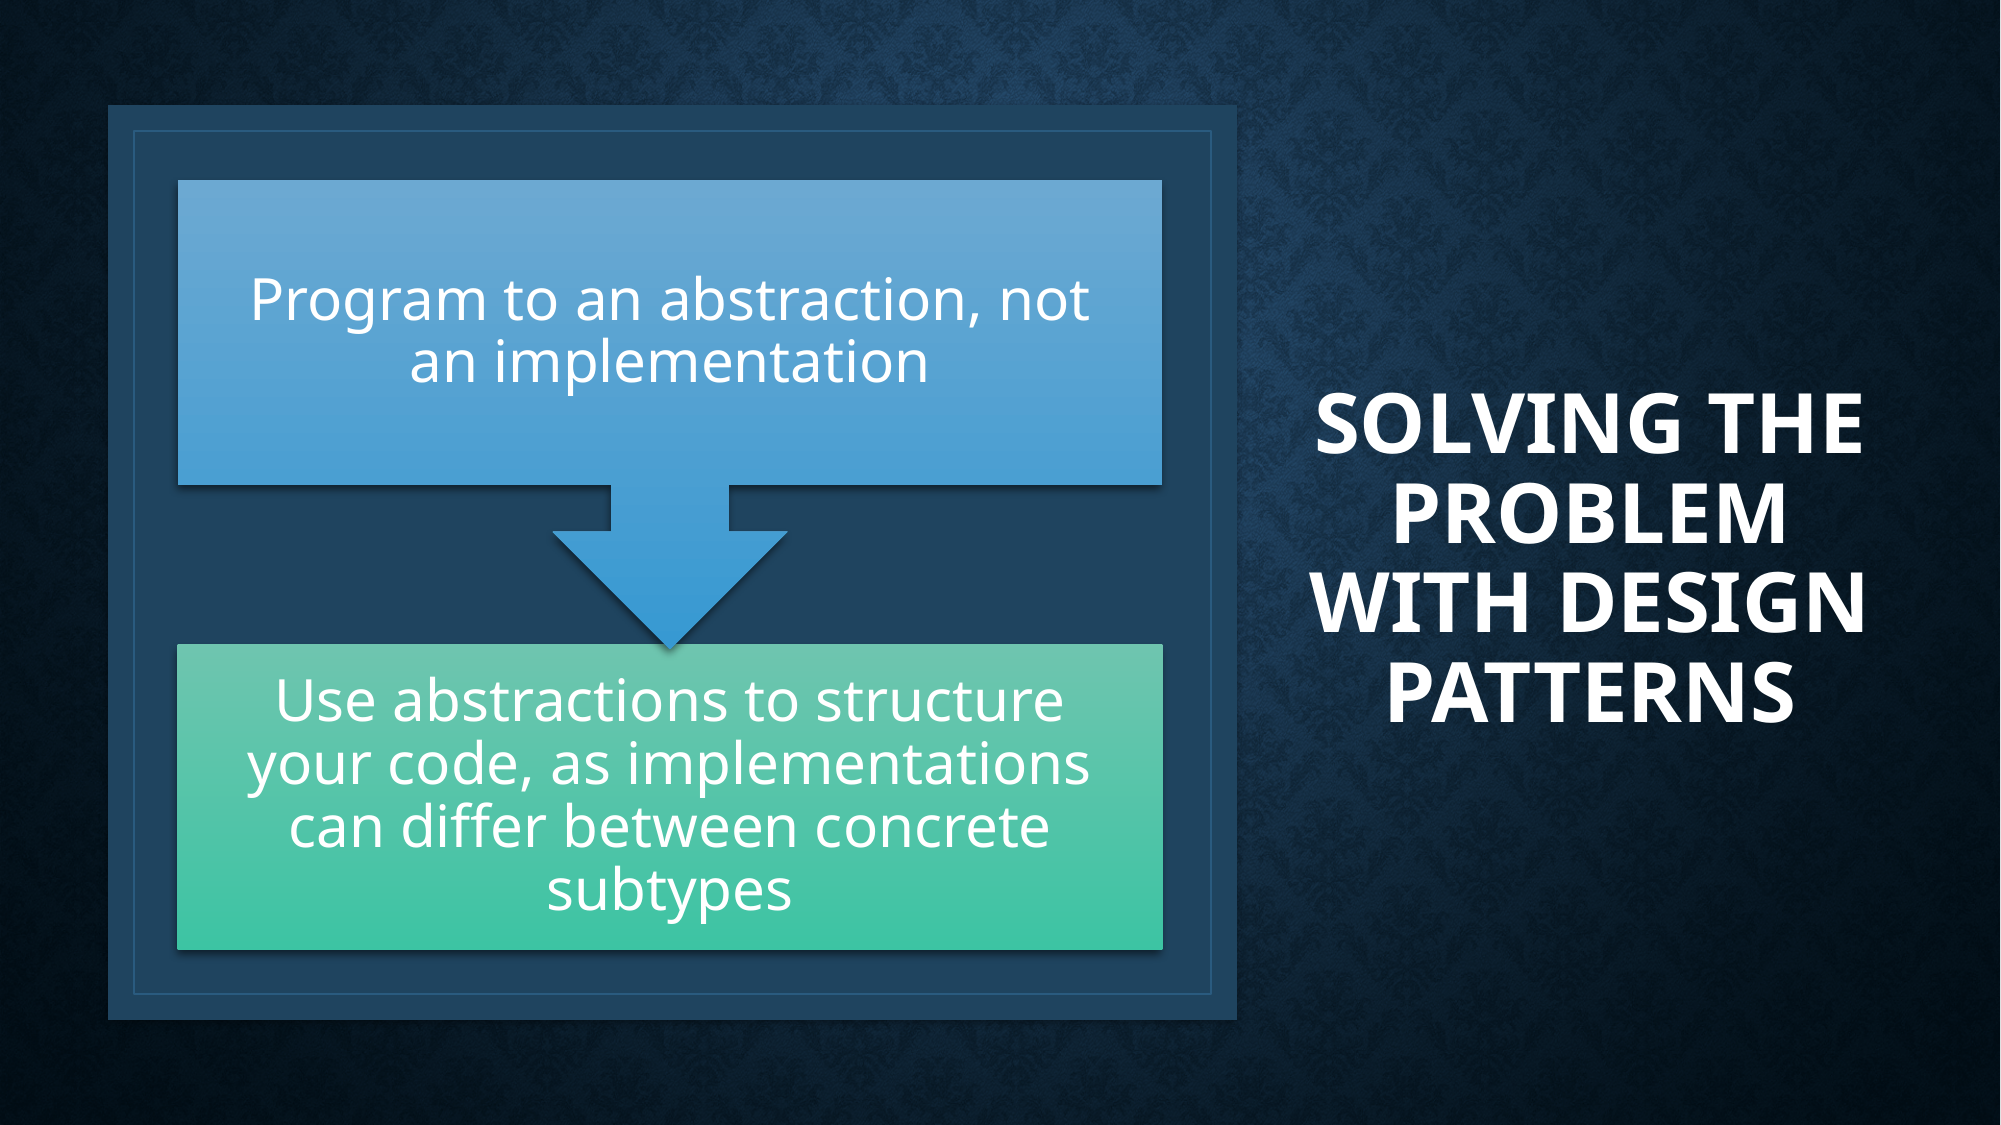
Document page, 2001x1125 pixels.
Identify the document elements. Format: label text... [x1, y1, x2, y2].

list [176, 179, 1163, 951]
text_box [122, 119, 1223, 1006]
text_box [132, 130, 1213, 995]
title Solving the problem with design patterns [1291, 103, 1889, 1020]
